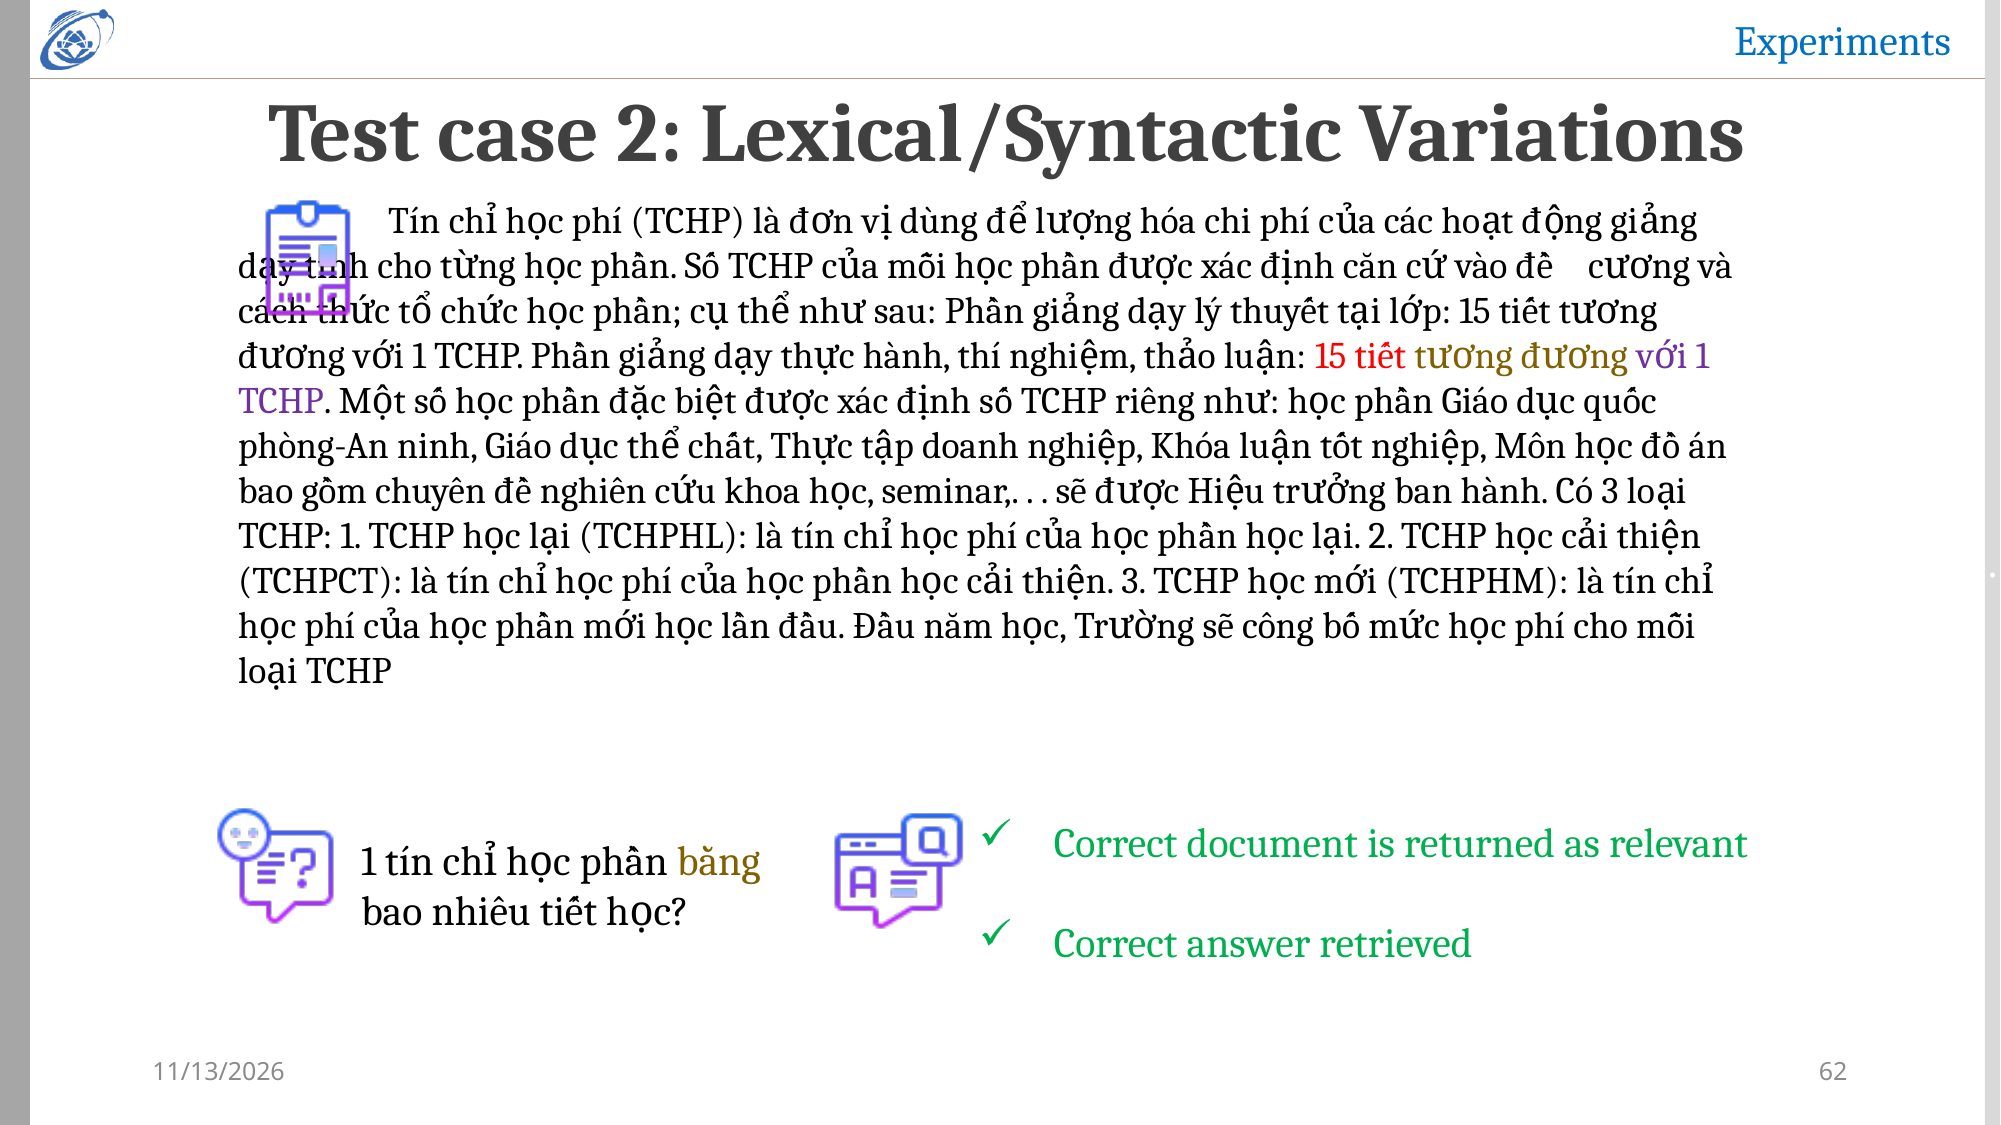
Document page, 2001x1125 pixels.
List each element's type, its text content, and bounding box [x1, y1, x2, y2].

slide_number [137, 1042, 588, 1103]
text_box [818, 801, 1843, 976]
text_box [29, 6, 1985, 79]
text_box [205, 796, 779, 1044]
slide_number 62 [1412, 1042, 1863, 1103]
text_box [223, 188, 1777, 795]
text_box . [1984, 0, 2000, 1125]
text_box [0, 0, 31, 1125]
text_box Test case 2: Lexical/Syntactic Variations [69, 79, 1945, 179]
